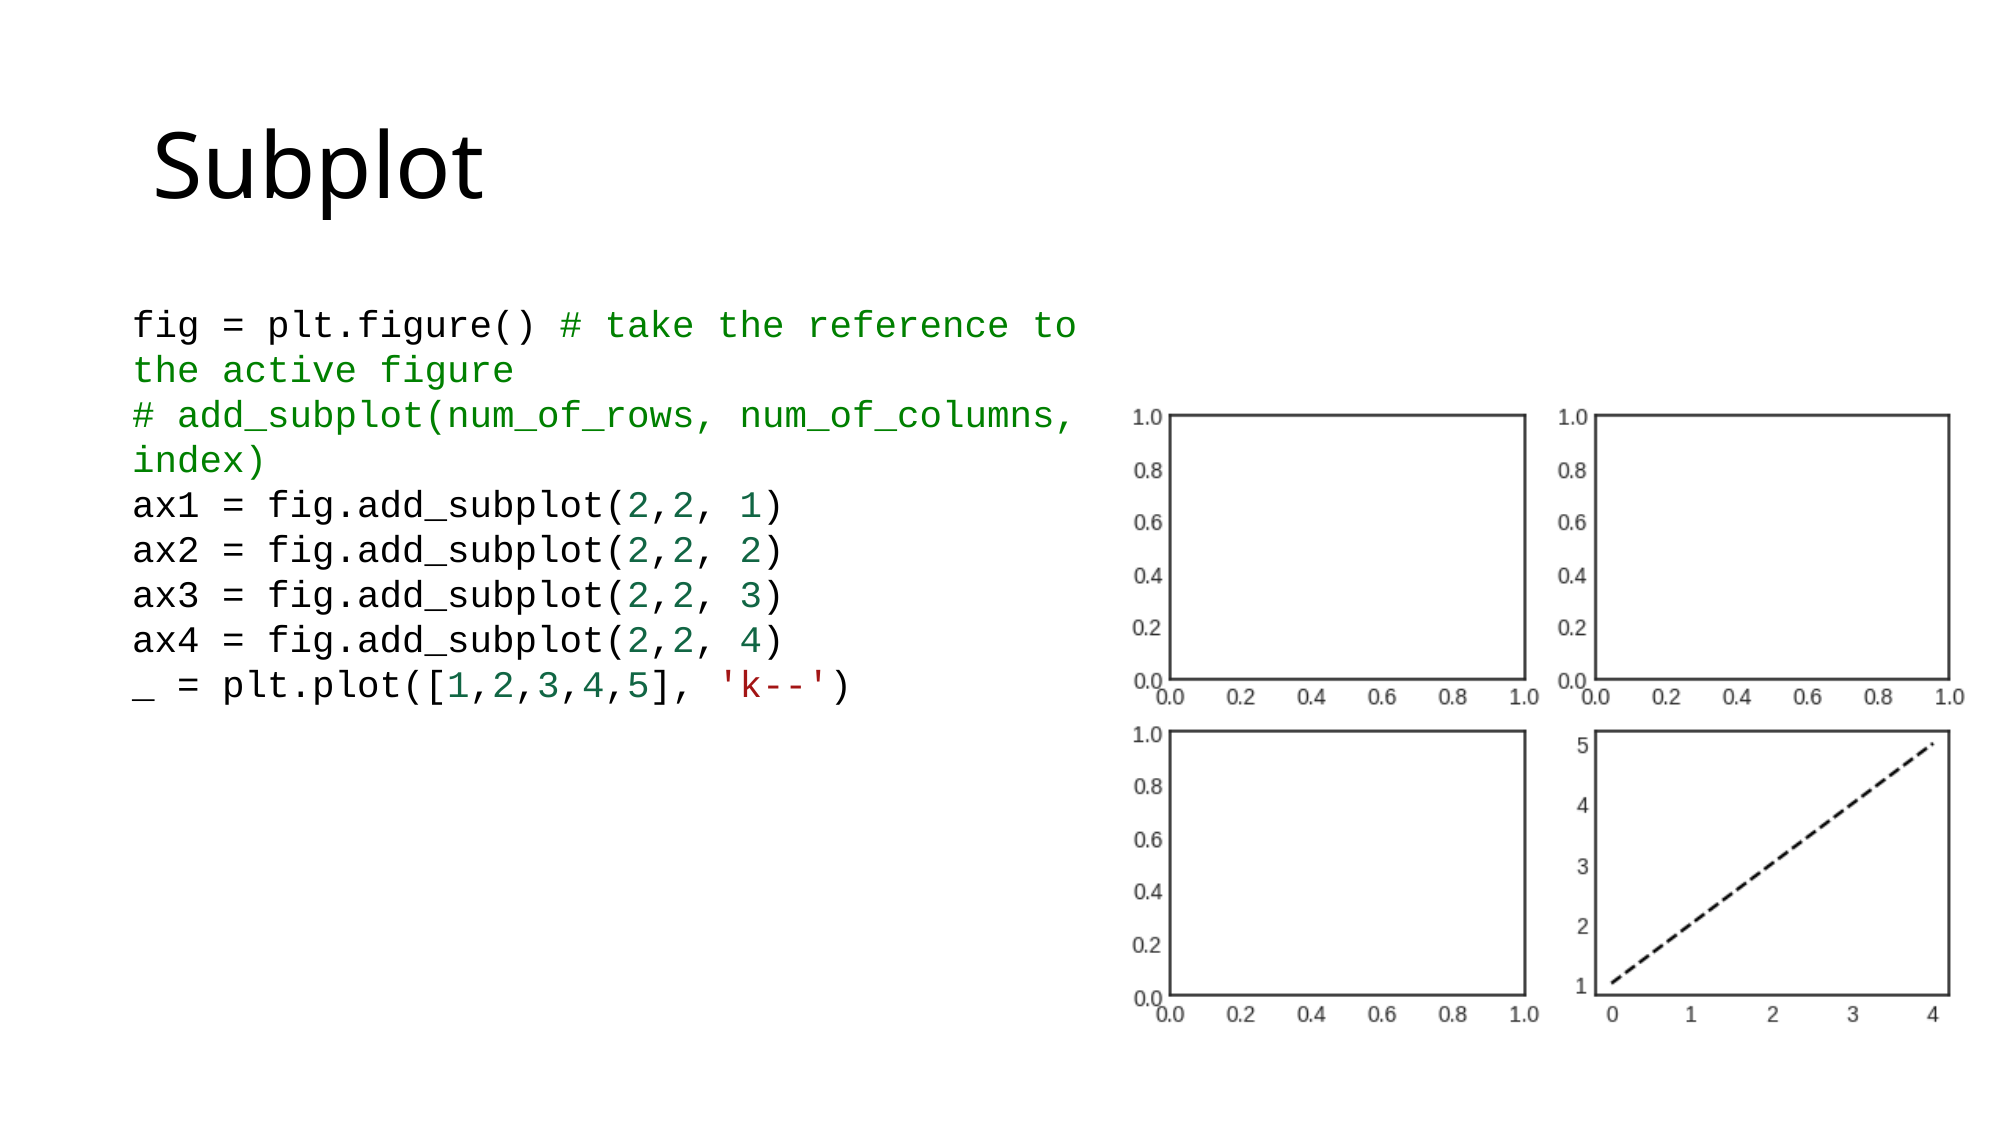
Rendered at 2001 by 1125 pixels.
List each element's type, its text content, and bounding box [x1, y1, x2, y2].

title Subplot [137, 59, 1863, 278]
text_box fig = plt.figure() # take the reference to the active figure # add_subplot(num_of_rows, num_of_columns, index) ax1 = fig.add_subplot(2,2, 1) ax2 = fig.add_subplot(2,2, 2) ax3 = fig.add_subplot(2,2, 3) ax4 = fig.add_subplot(2,2, 4) _ = plt.plot([1,2,3,4,5], 'k--') [117, 292, 1118, 713]
picture [1117, 392, 1979, 1041]
